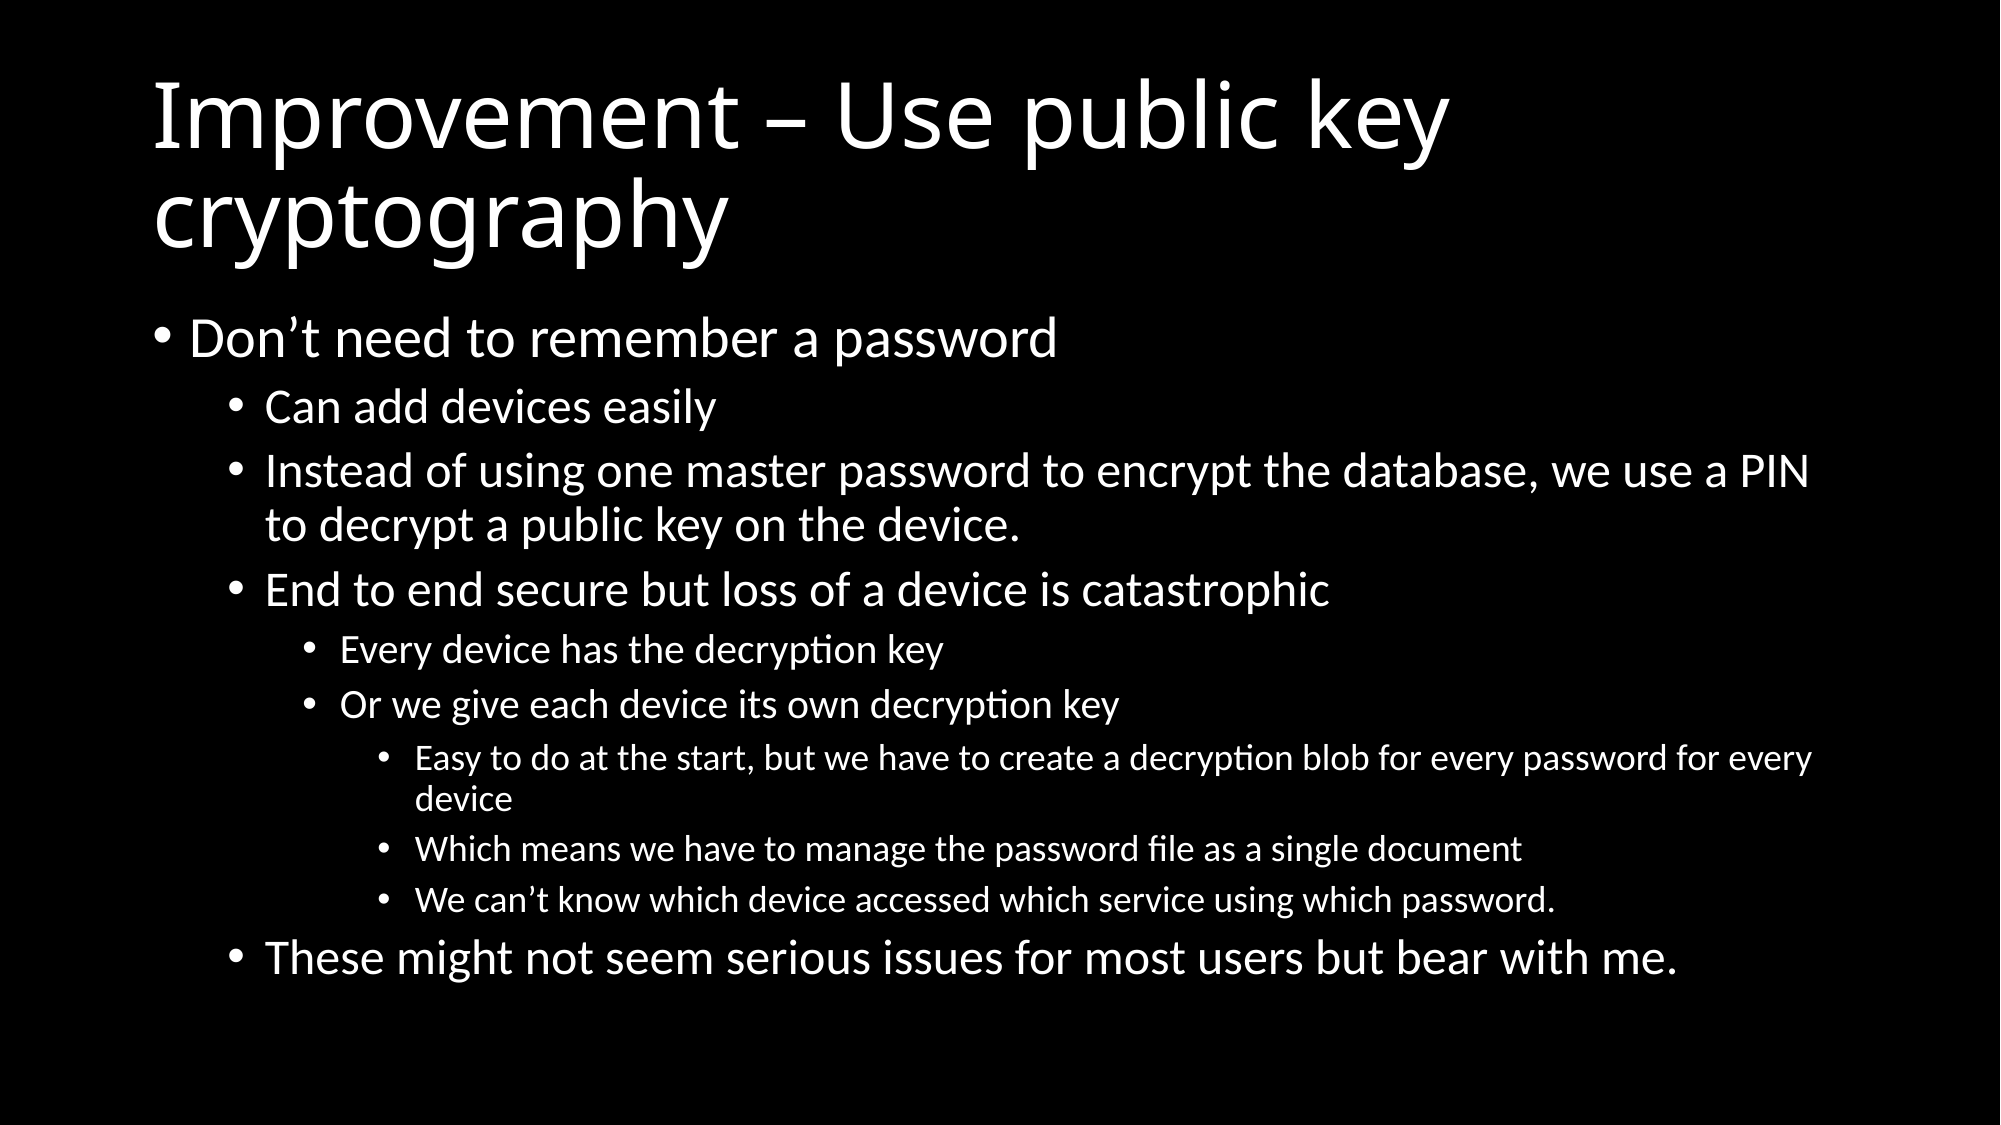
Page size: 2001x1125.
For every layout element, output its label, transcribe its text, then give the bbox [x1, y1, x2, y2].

title Improvement – Use public key cryptography [137, 59, 1863, 278]
list Don’t need to remember a password Can add devices easily Instead of using one master password to encrypt the database, we use a PIN to decrypt a public key on the device. End to end secure but loss of a device is catastrophic Every device has the decryption key Or we give each device its own decryption key Easy to do at the start, but we have to create a decryption blob for every password for every device Which means we have to manage the password file as a single document We can’t know which device accessed which service using which password. These might not seem serious issues for most users but bear with me. [137, 299, 1863, 1081]
